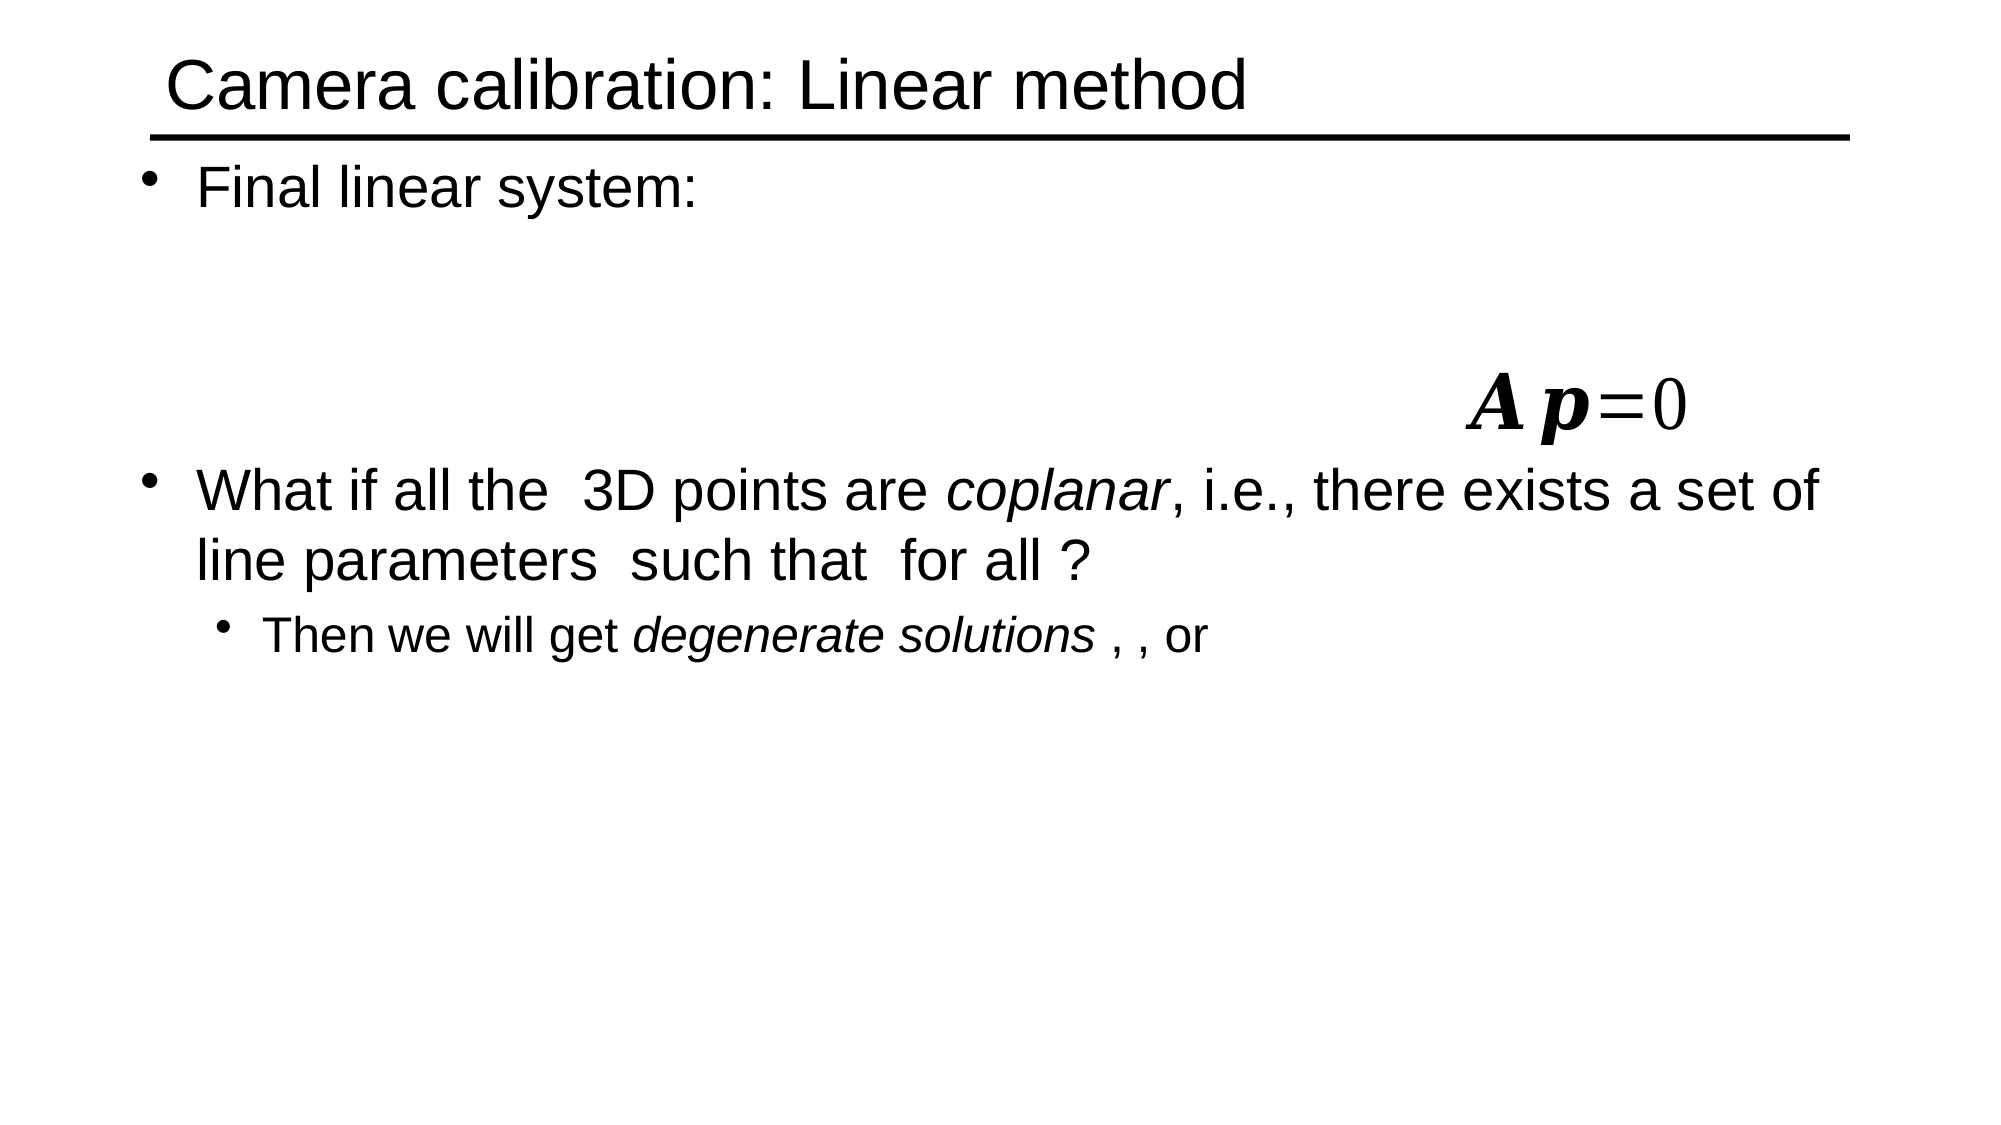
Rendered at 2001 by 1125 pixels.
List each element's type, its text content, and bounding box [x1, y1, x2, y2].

title Camera calibration: Linear method [149, 12, 1851, 151]
